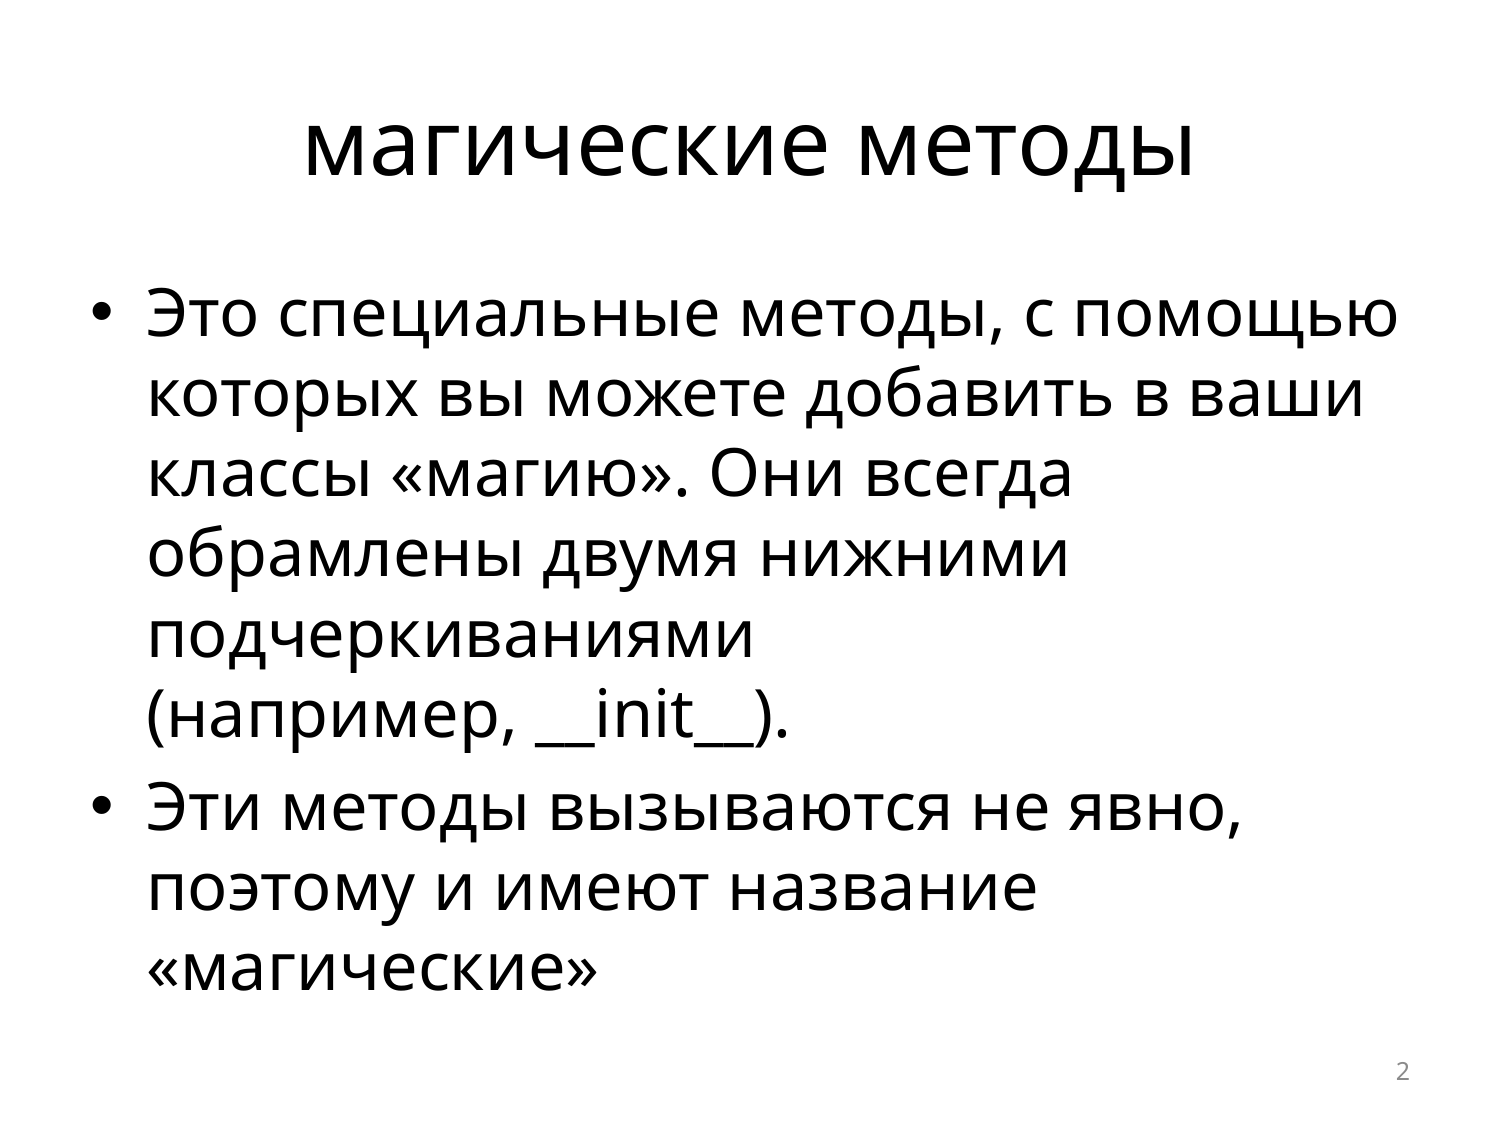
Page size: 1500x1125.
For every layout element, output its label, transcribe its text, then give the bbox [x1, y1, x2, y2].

title магические методы [75, 45, 1425, 233]
list Это специальные методы, с помощью которых вы можете добавить в ваши классы «магию». Они всегда обрамлены двумя нижними подчеркиваниями (например, __init__). Эти методы вызываются не явно, поэтому и имеют название «магические» [75, 262, 1425, 1125]
